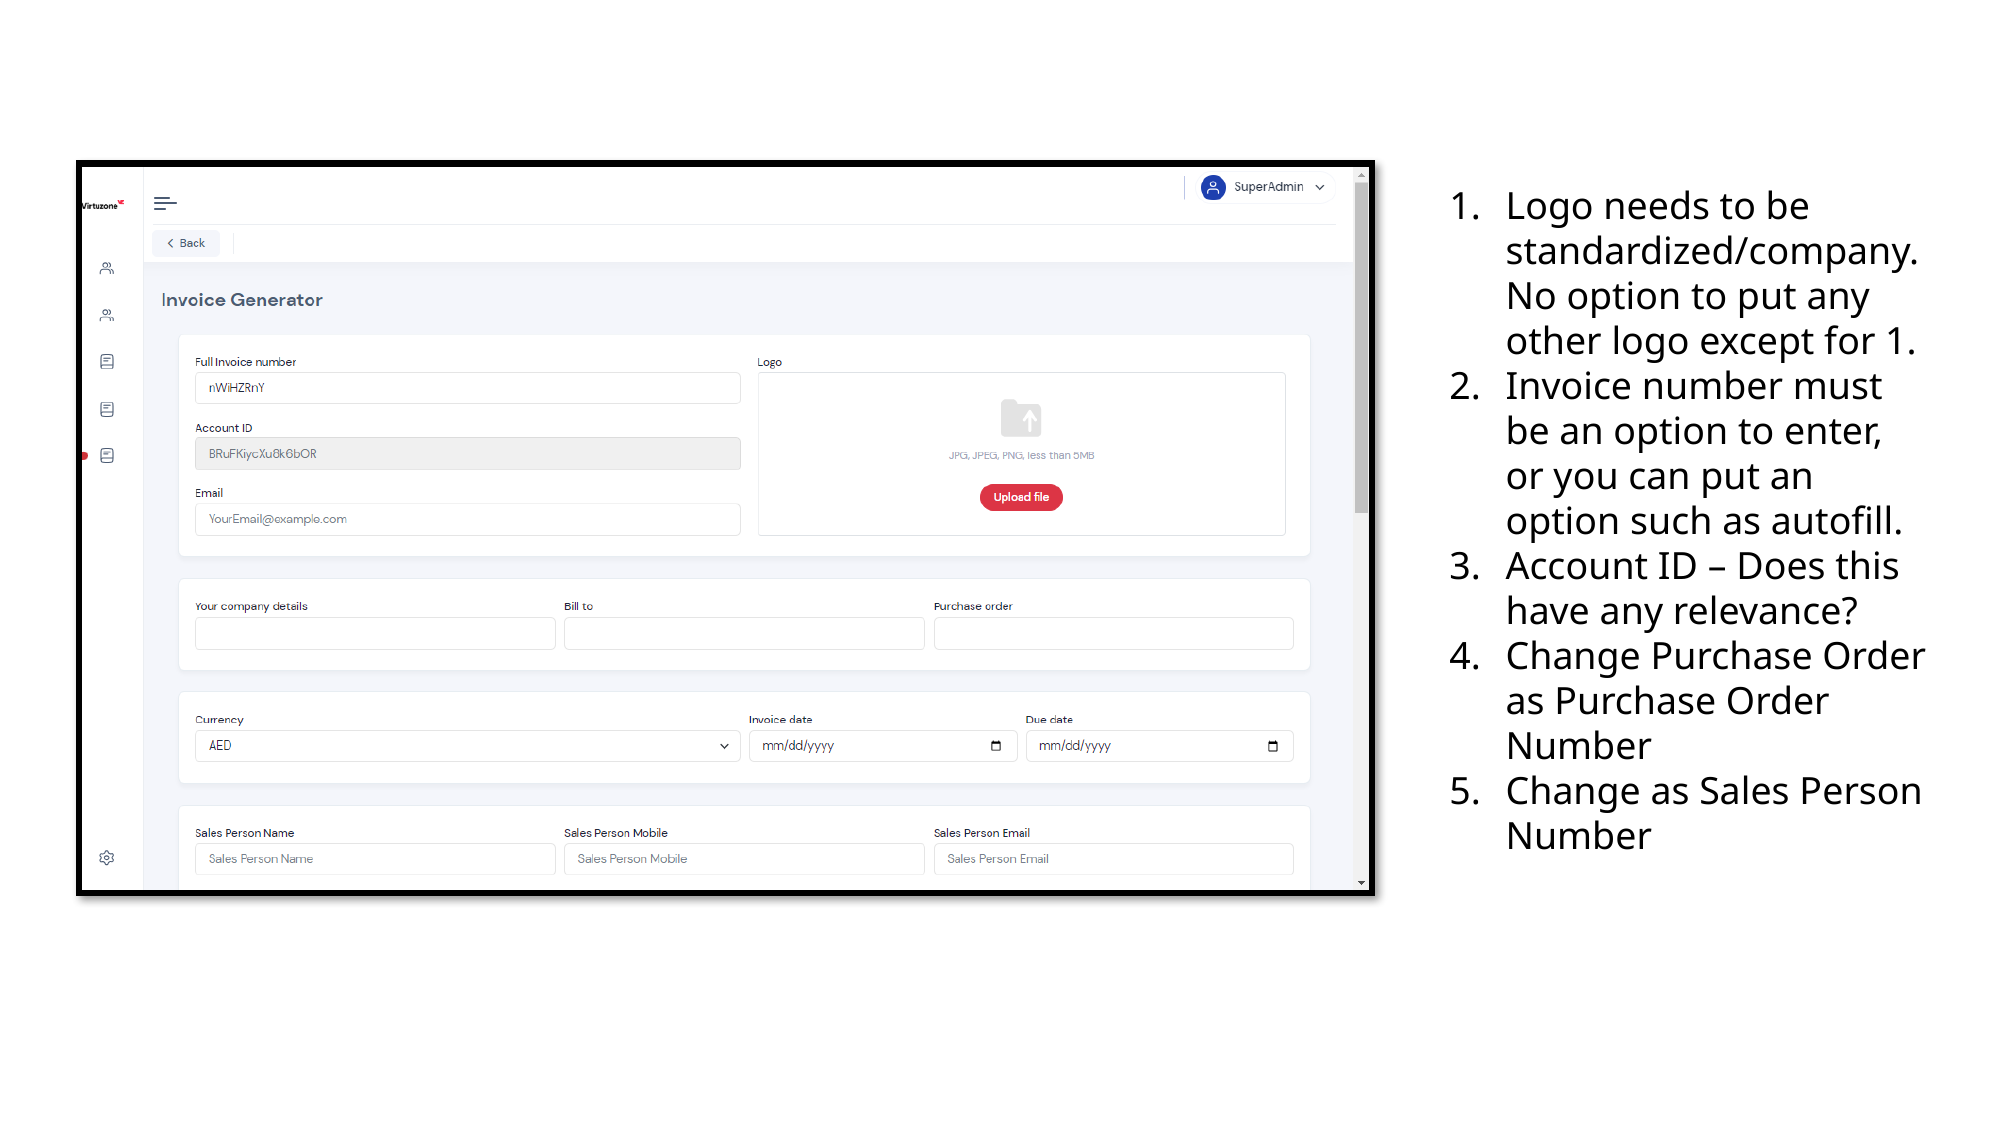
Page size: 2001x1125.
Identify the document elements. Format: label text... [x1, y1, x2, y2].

picture [81, 166, 1370, 891]
text_box Logo needs to be standardized/company. No option to put any other logo except for 1. Invoice number must be an option to enter, or you can put an option such as autofill. Account ID – Does this have any relevance? Change Purchase Order as Purchase Order Number Change as Sales Person Number [1434, 174, 1942, 865]
